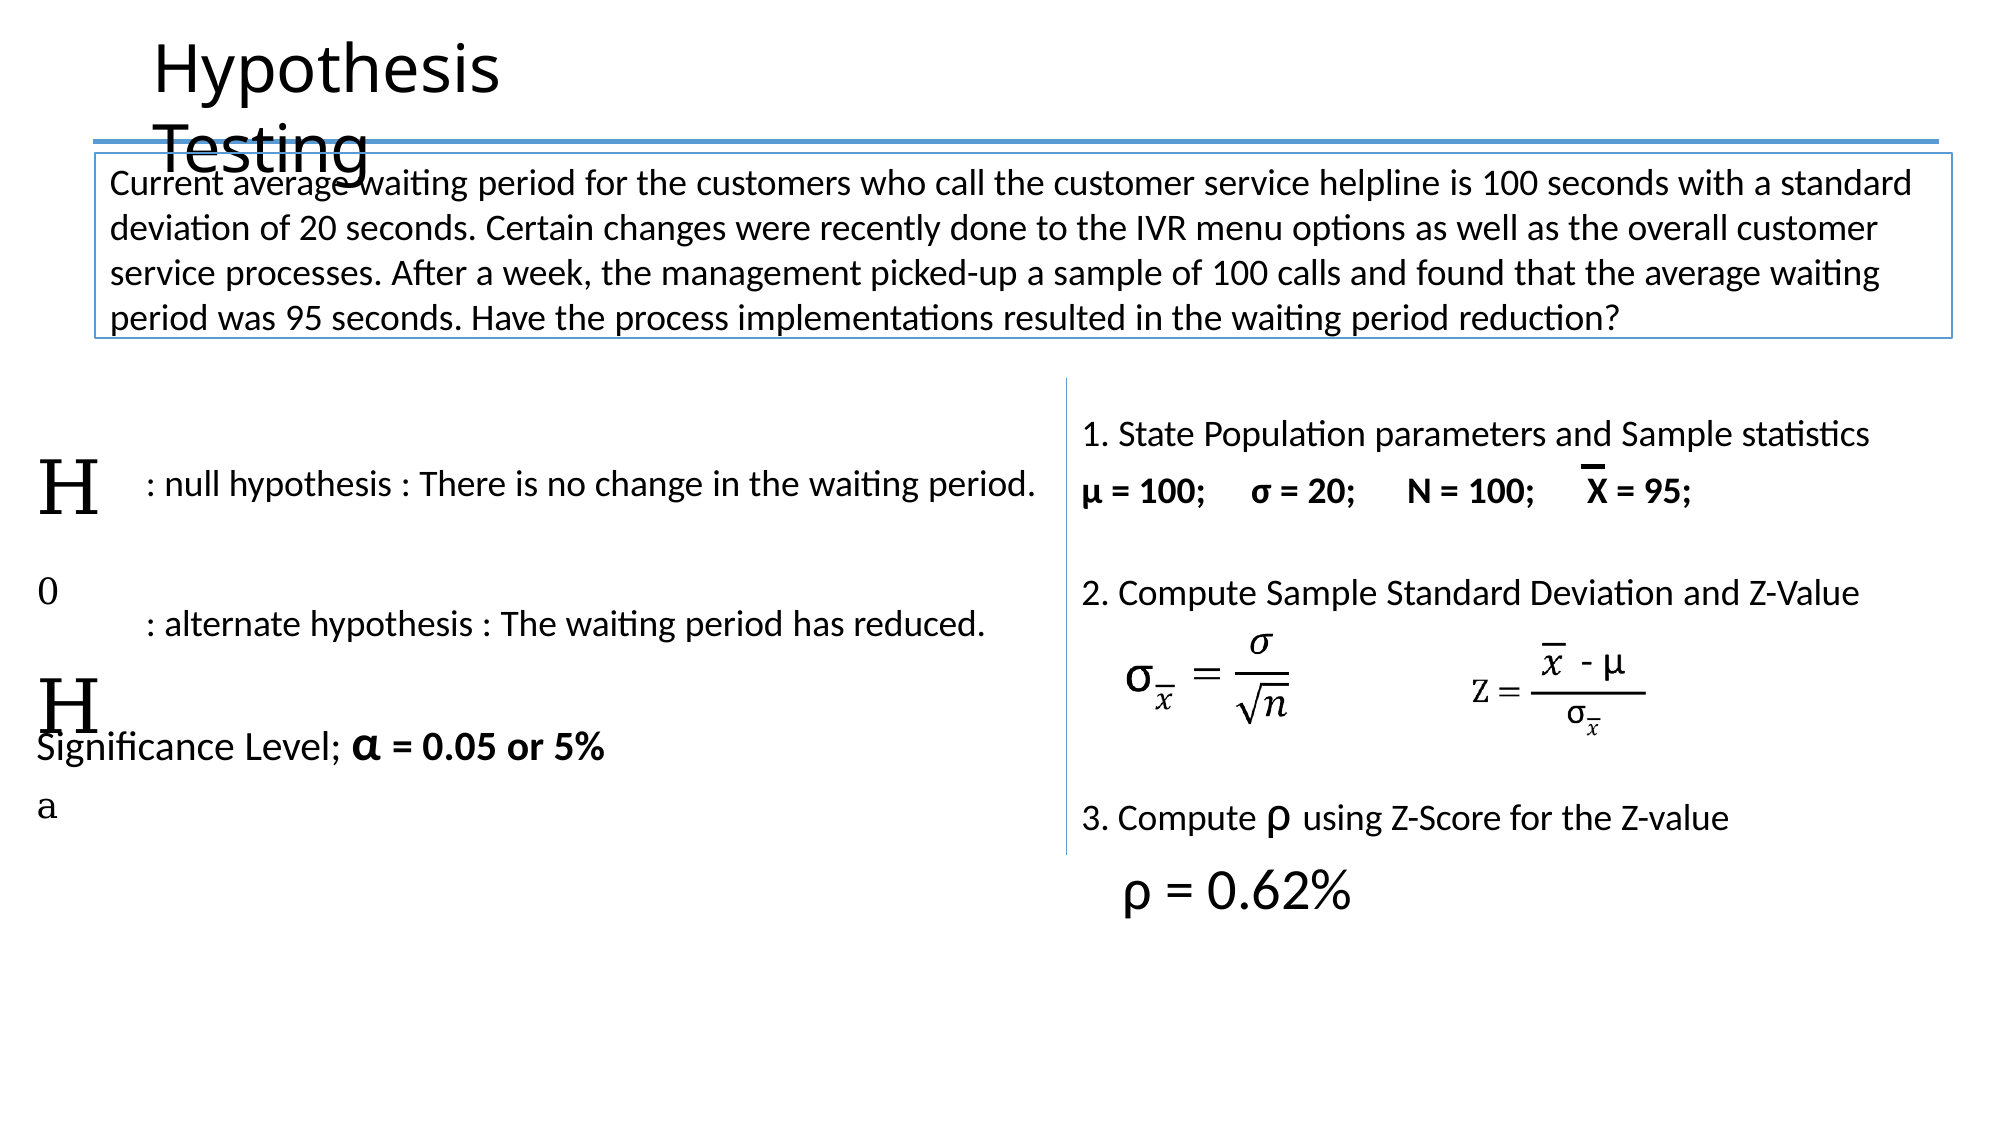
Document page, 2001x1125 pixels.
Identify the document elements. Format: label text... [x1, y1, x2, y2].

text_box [90, 139, 1953, 916]
text_box Hypothesis Testing [150, 24, 654, 139]
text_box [1090, 463, 1651, 755]
text_box H0 Ha [30, 390, 90, 826]
text_box Significance Level; α = 0.05 or 5% [34, 708, 90, 771]
text_box 3. Compute ρ using Z-Score for the Z-value ρ = 0.62% [1079, 916, 1737, 922]
